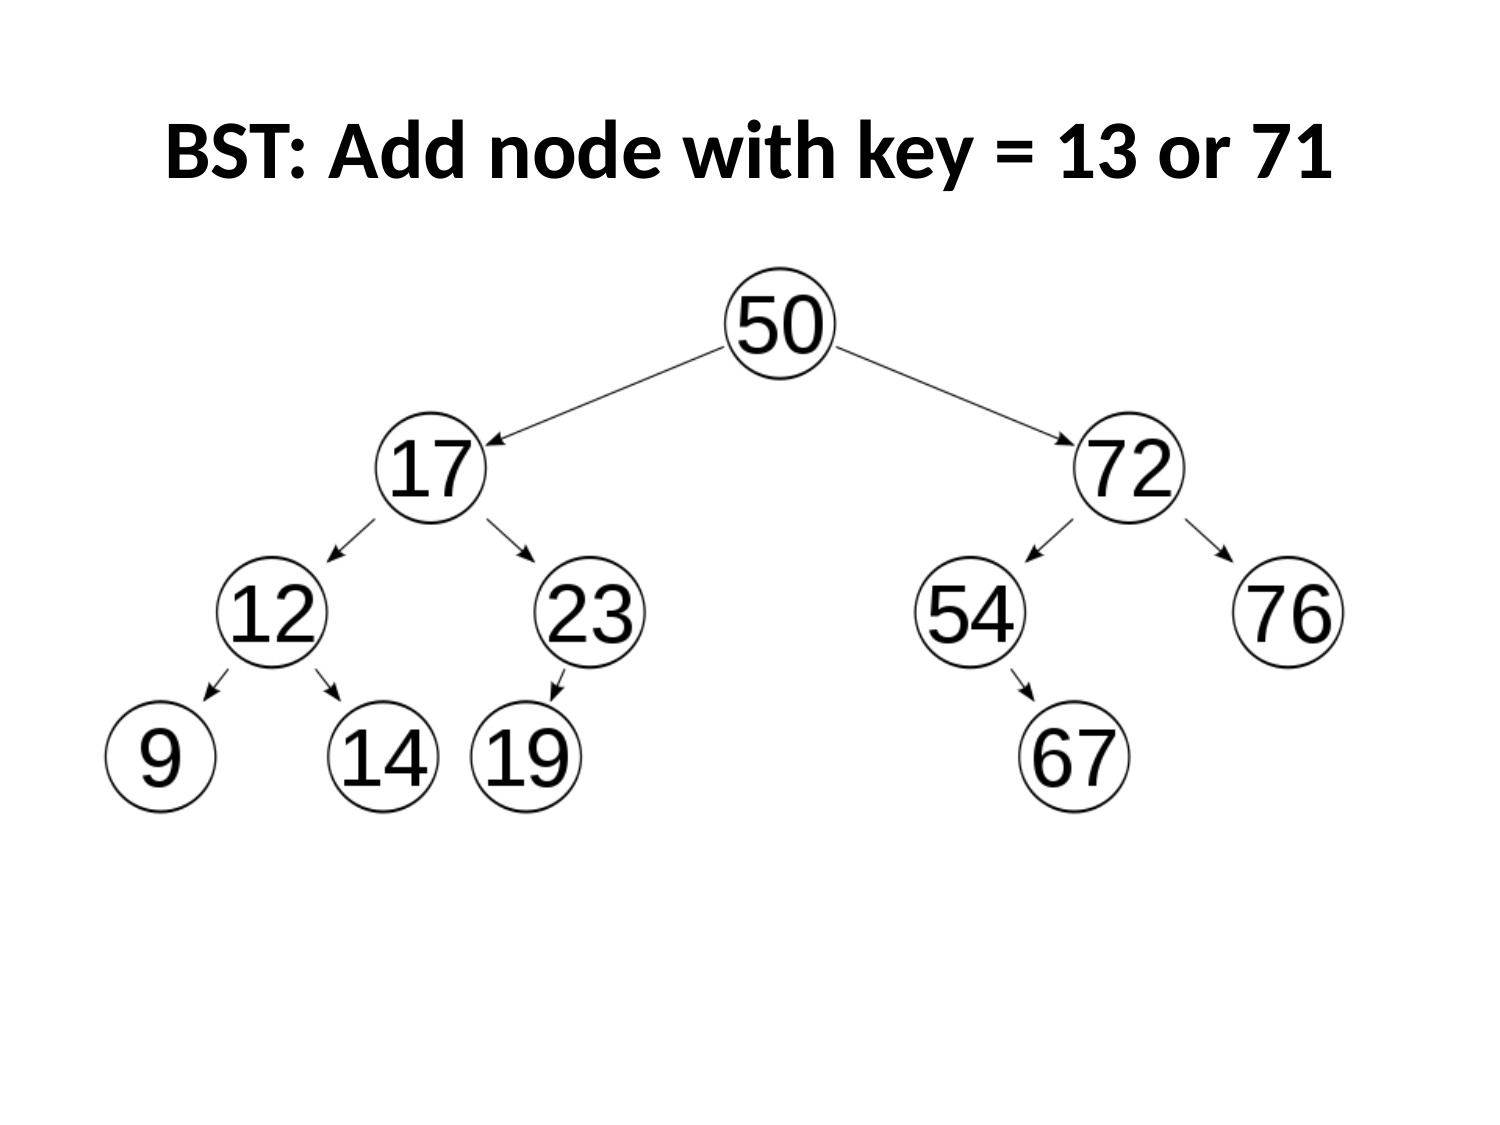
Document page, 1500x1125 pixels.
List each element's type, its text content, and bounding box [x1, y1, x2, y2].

picture [99, 262, 1351, 819]
title BST: Add node with key = 13 or 71 [112, 24, 1388, 267]
